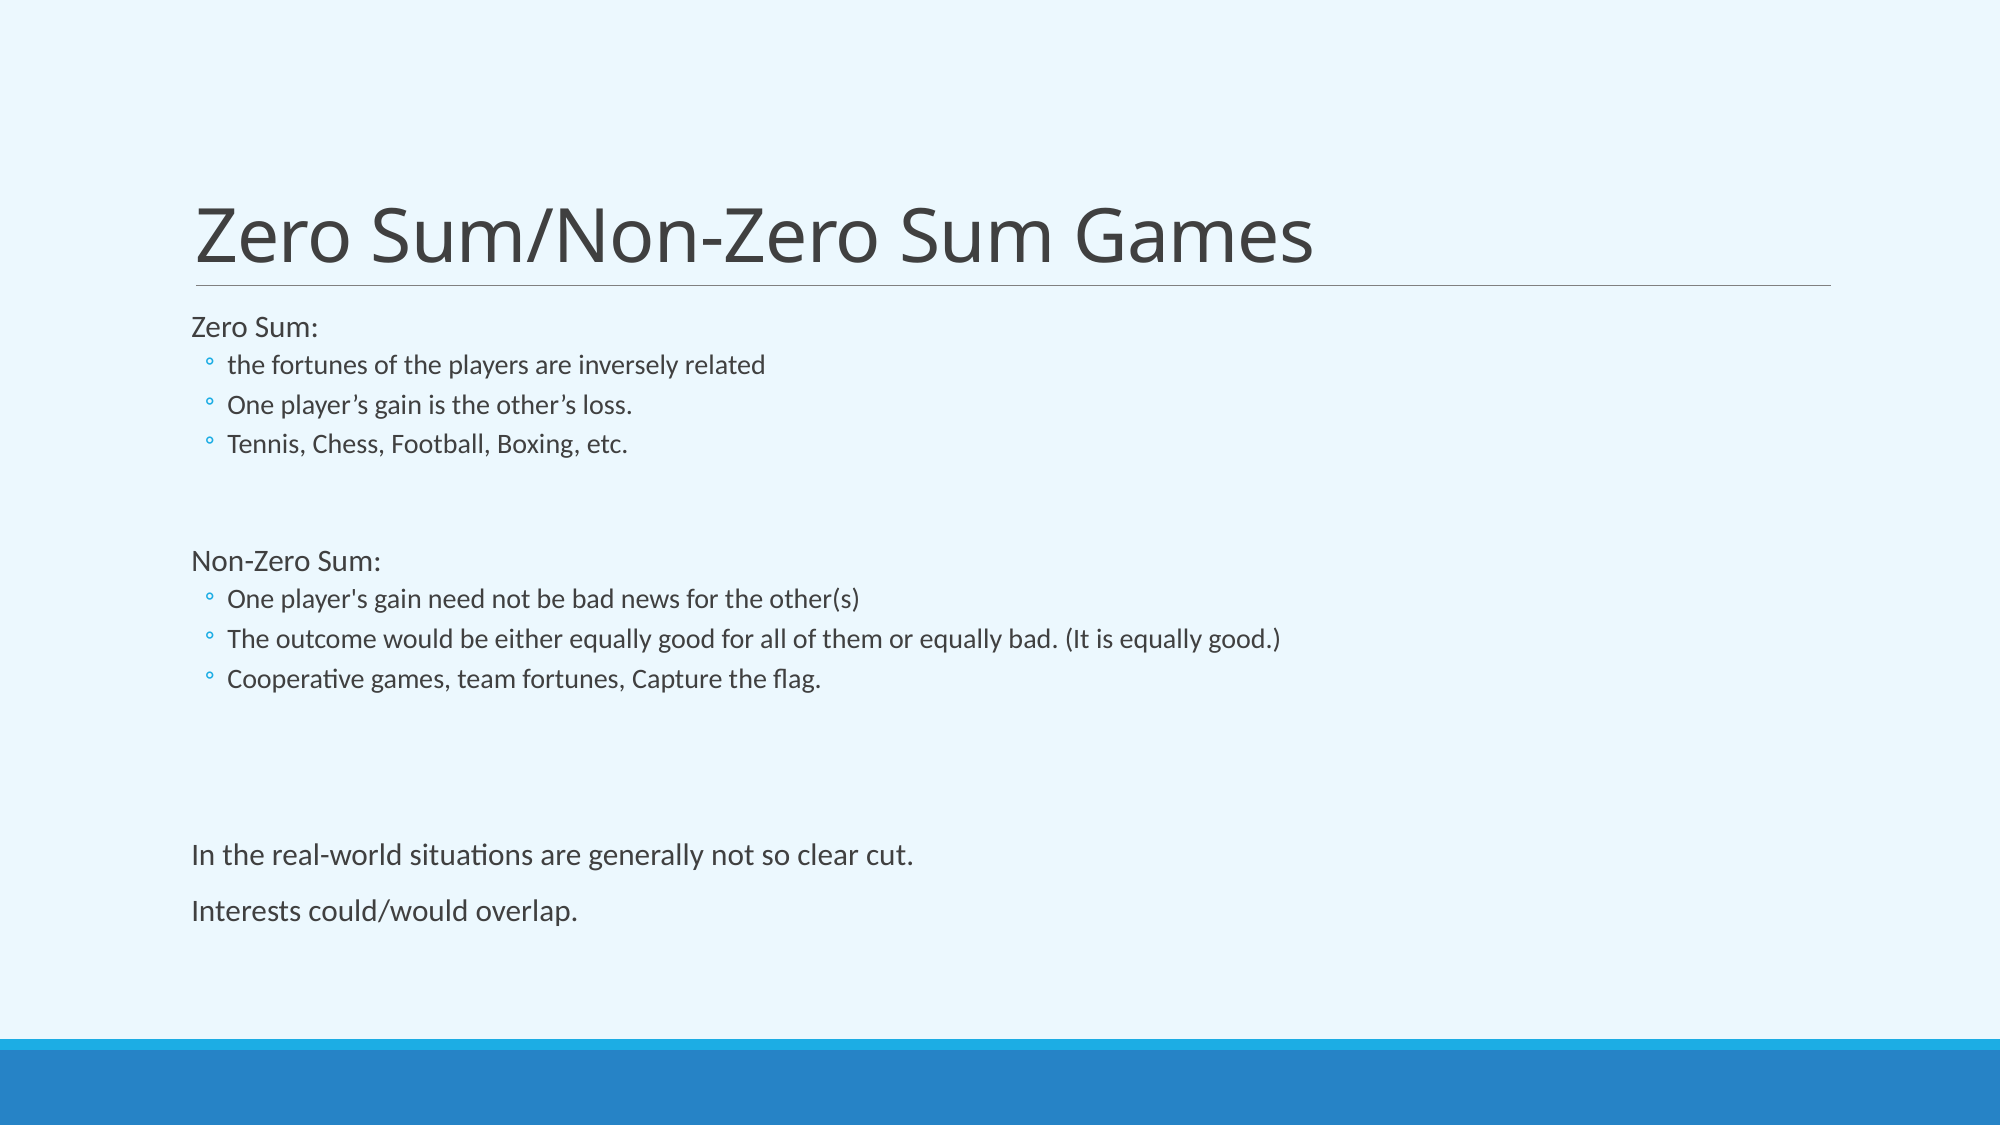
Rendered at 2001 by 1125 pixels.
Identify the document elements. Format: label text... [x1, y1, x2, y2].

list Zero Sum: the fortunes of the players are inversely related One player’s gain is the other’s loss. Tennis, Chess, Football, Boxing, etc. Non-Zero Sum: One player's gain need not be bad news for the other(s) The outcome would be either equally good for all of them or equally bad. (It is equally good.) Cooperative games, team fortunes, Capture the flag. In the real-world situations are generally not so clear cut. Interests could/would overlap. [180, 302, 1830, 963]
title Zero Sum/Non-Zero Sum Games [180, 47, 1830, 285]
